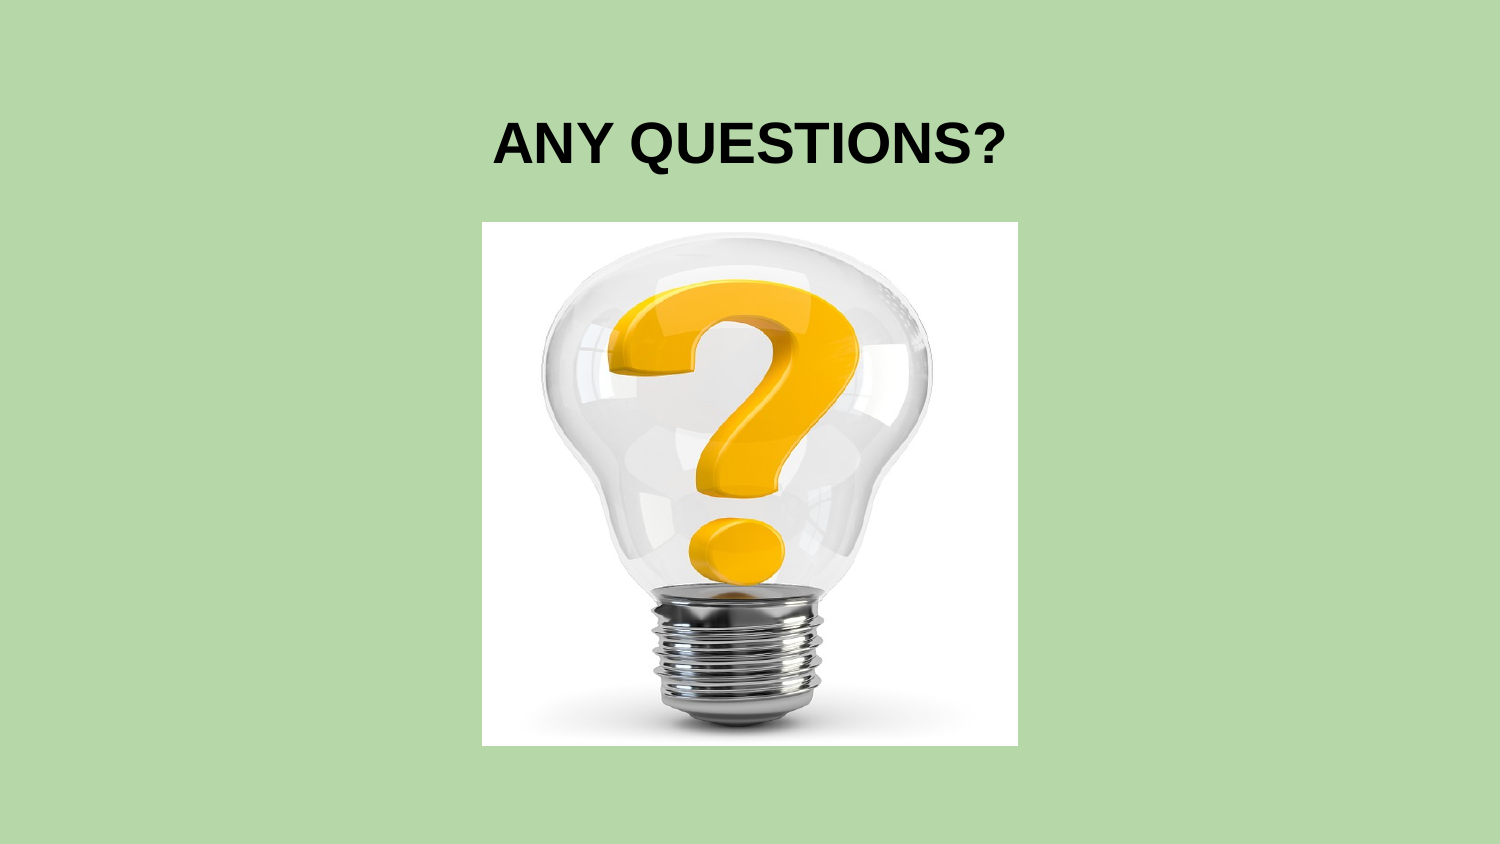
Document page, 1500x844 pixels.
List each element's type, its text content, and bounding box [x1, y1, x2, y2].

picture [482, 222, 1018, 747]
title ANY QUESTIONS? [51, 89, 1449, 184]
